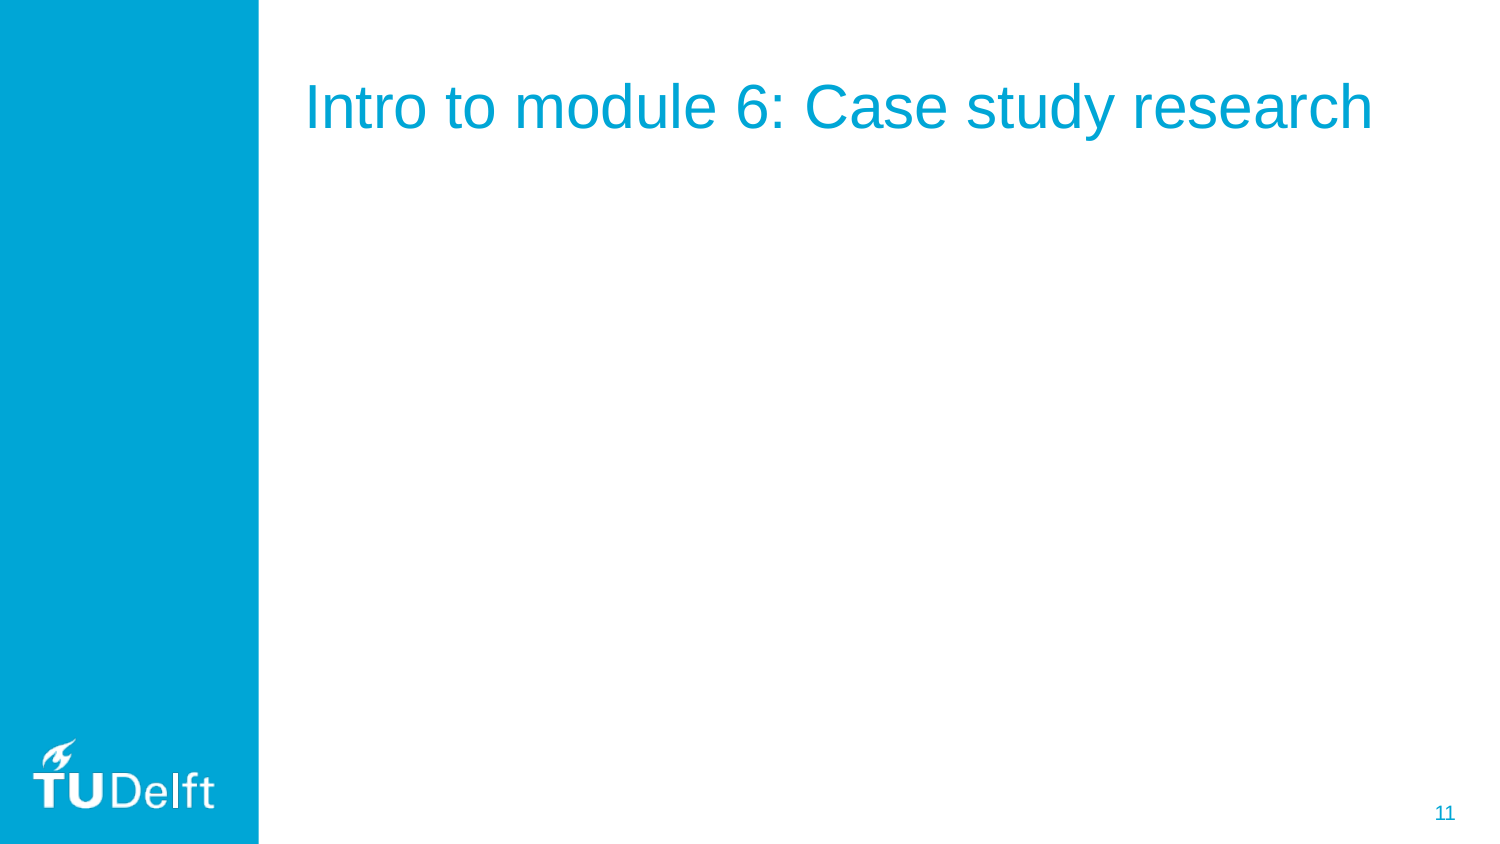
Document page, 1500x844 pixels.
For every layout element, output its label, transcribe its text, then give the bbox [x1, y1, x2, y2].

title Intro to module 6: Case study research [289, 33, 1455, 175]
